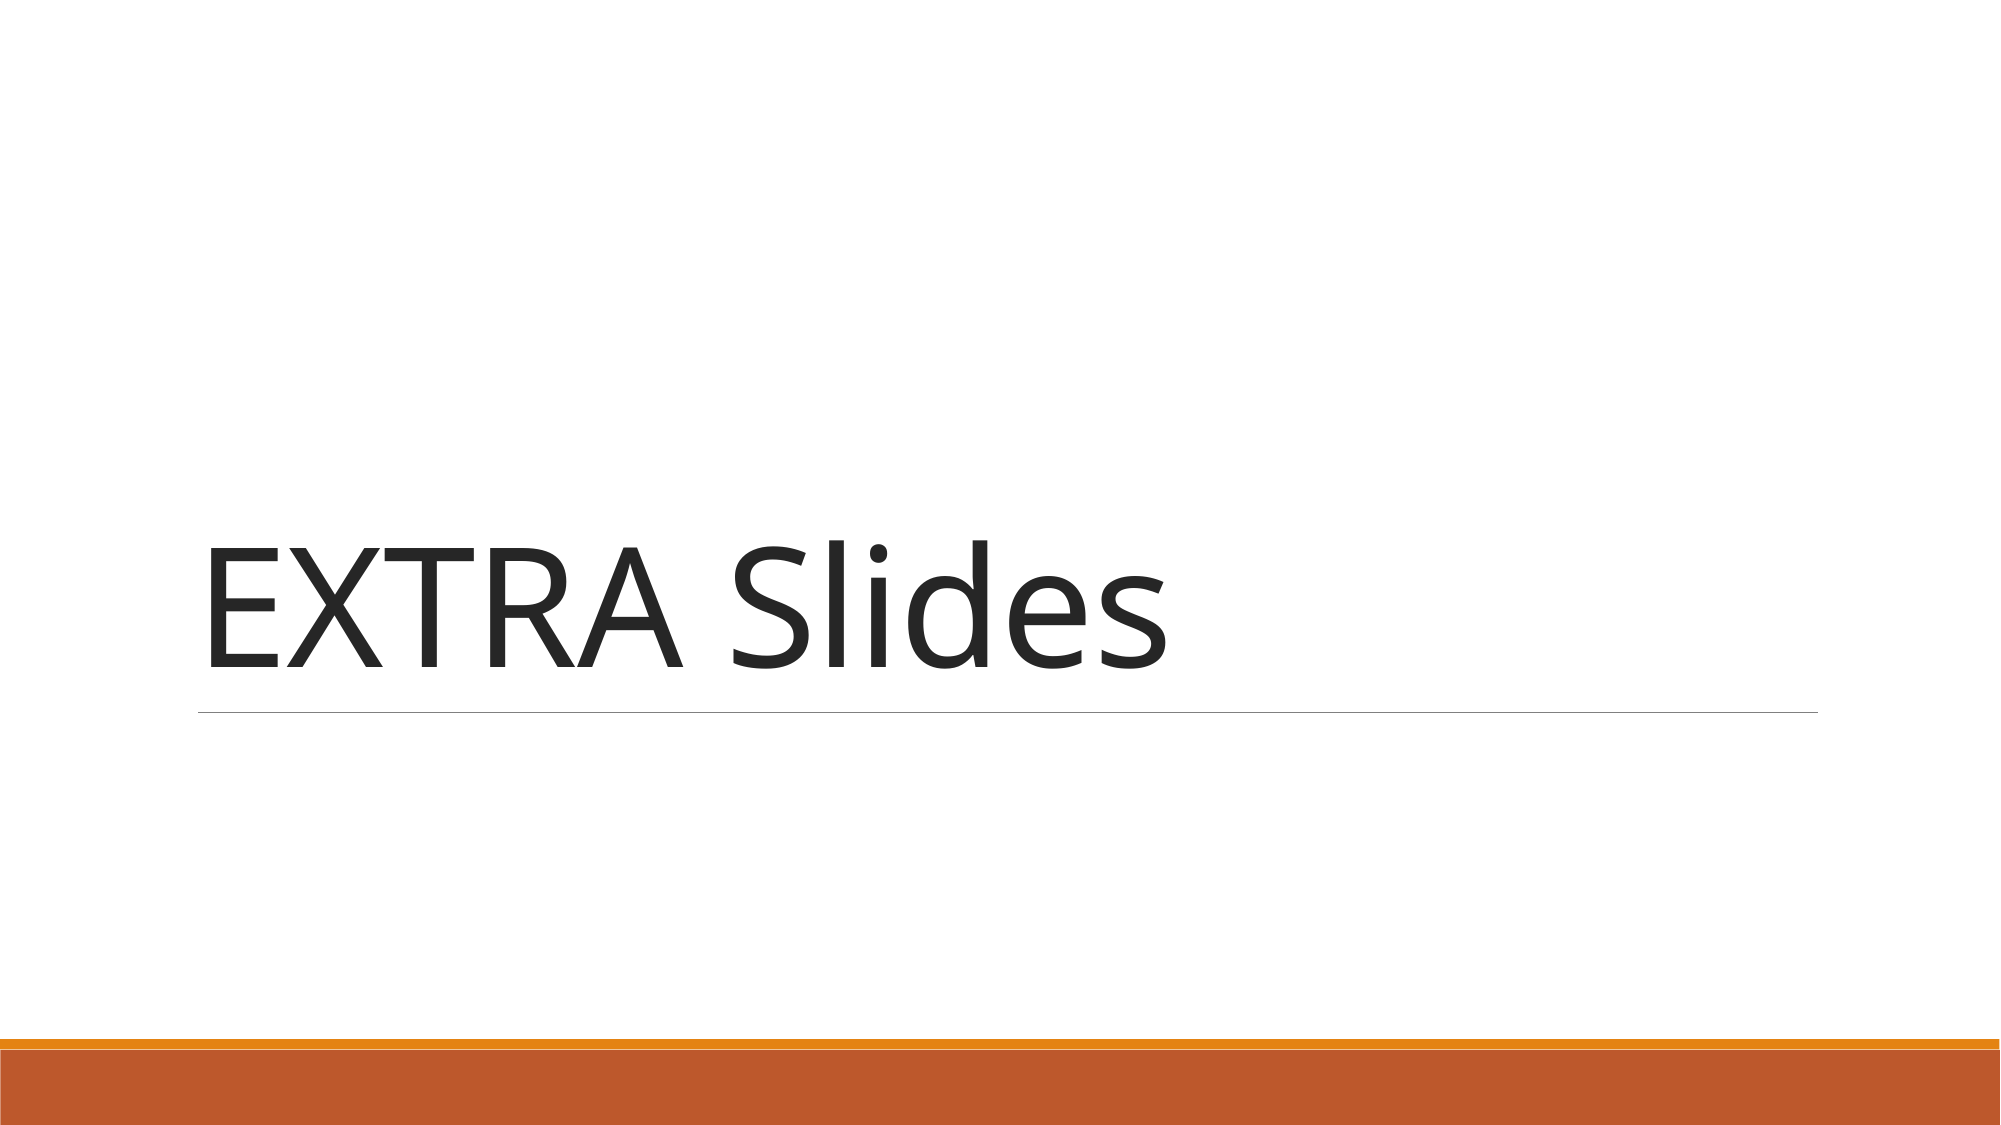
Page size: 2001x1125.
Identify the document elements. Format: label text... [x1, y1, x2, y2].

title EXTRA Slides [180, 124, 1830, 710]
